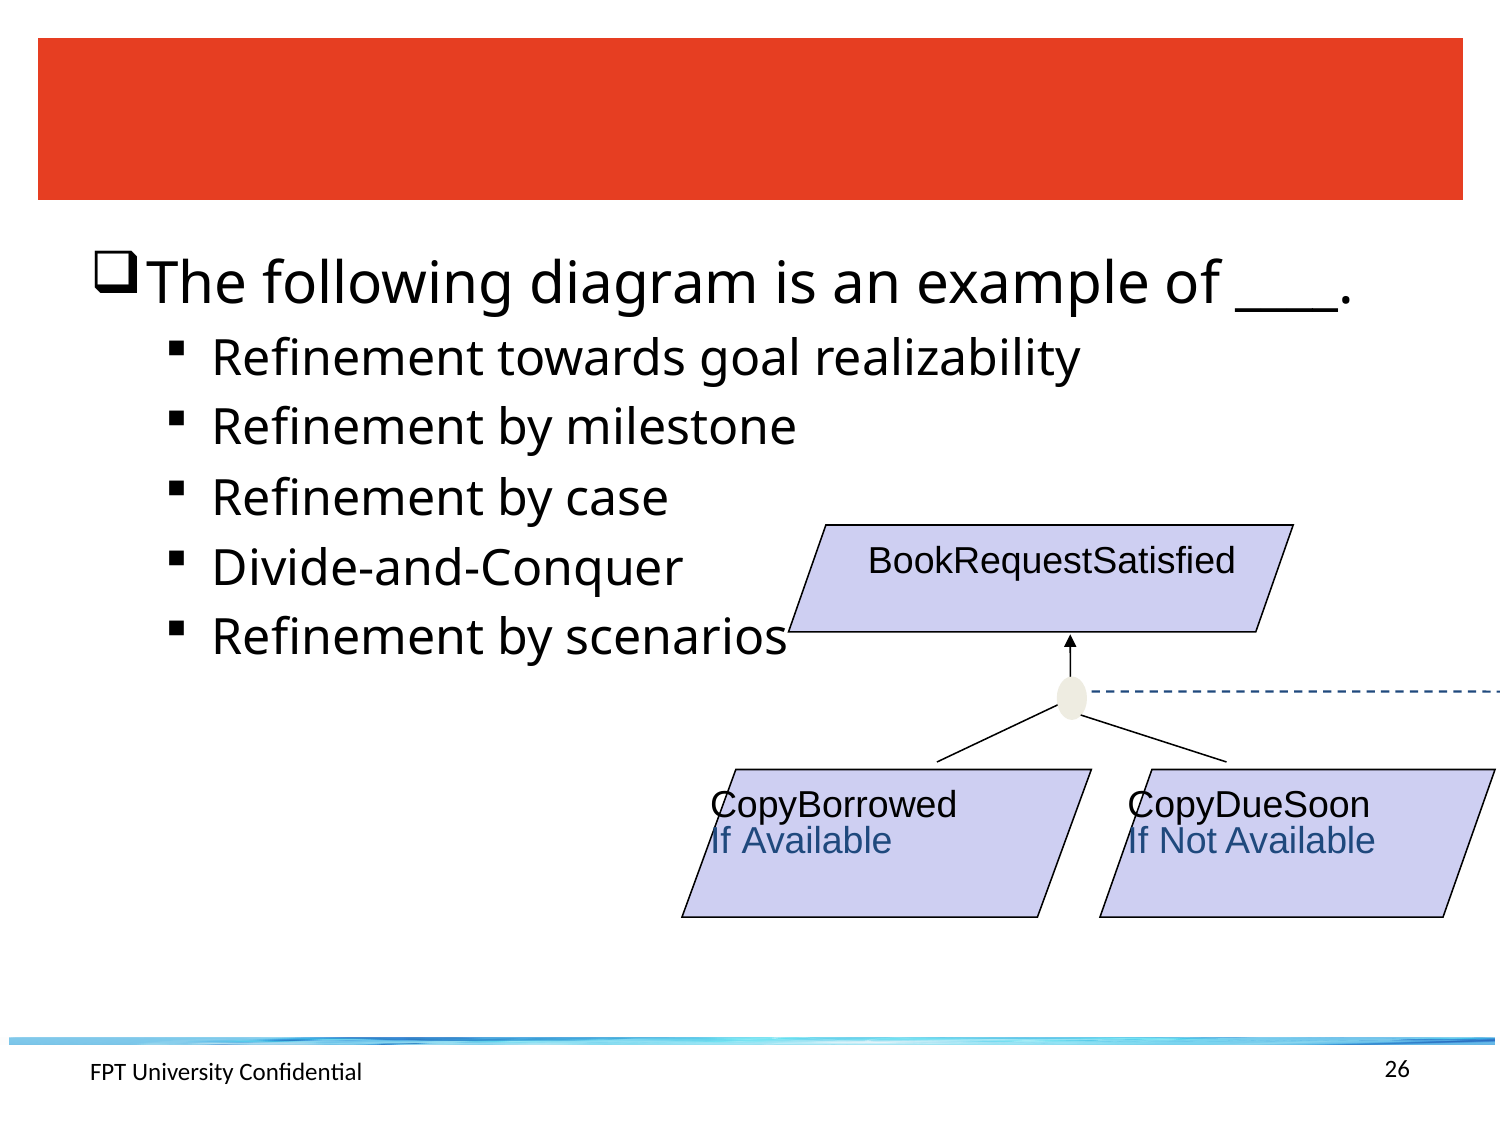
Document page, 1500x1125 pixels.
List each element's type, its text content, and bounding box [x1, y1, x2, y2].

list The following diagram is an example of ____. Refinement towards goal realizability Refinement by milestone Refinement by case Divide-and-Conquer Refinement by scenarios [75, 237, 1425, 1005]
picture [0, 1037, 1500, 1045]
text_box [681, 524, 1500, 921]
